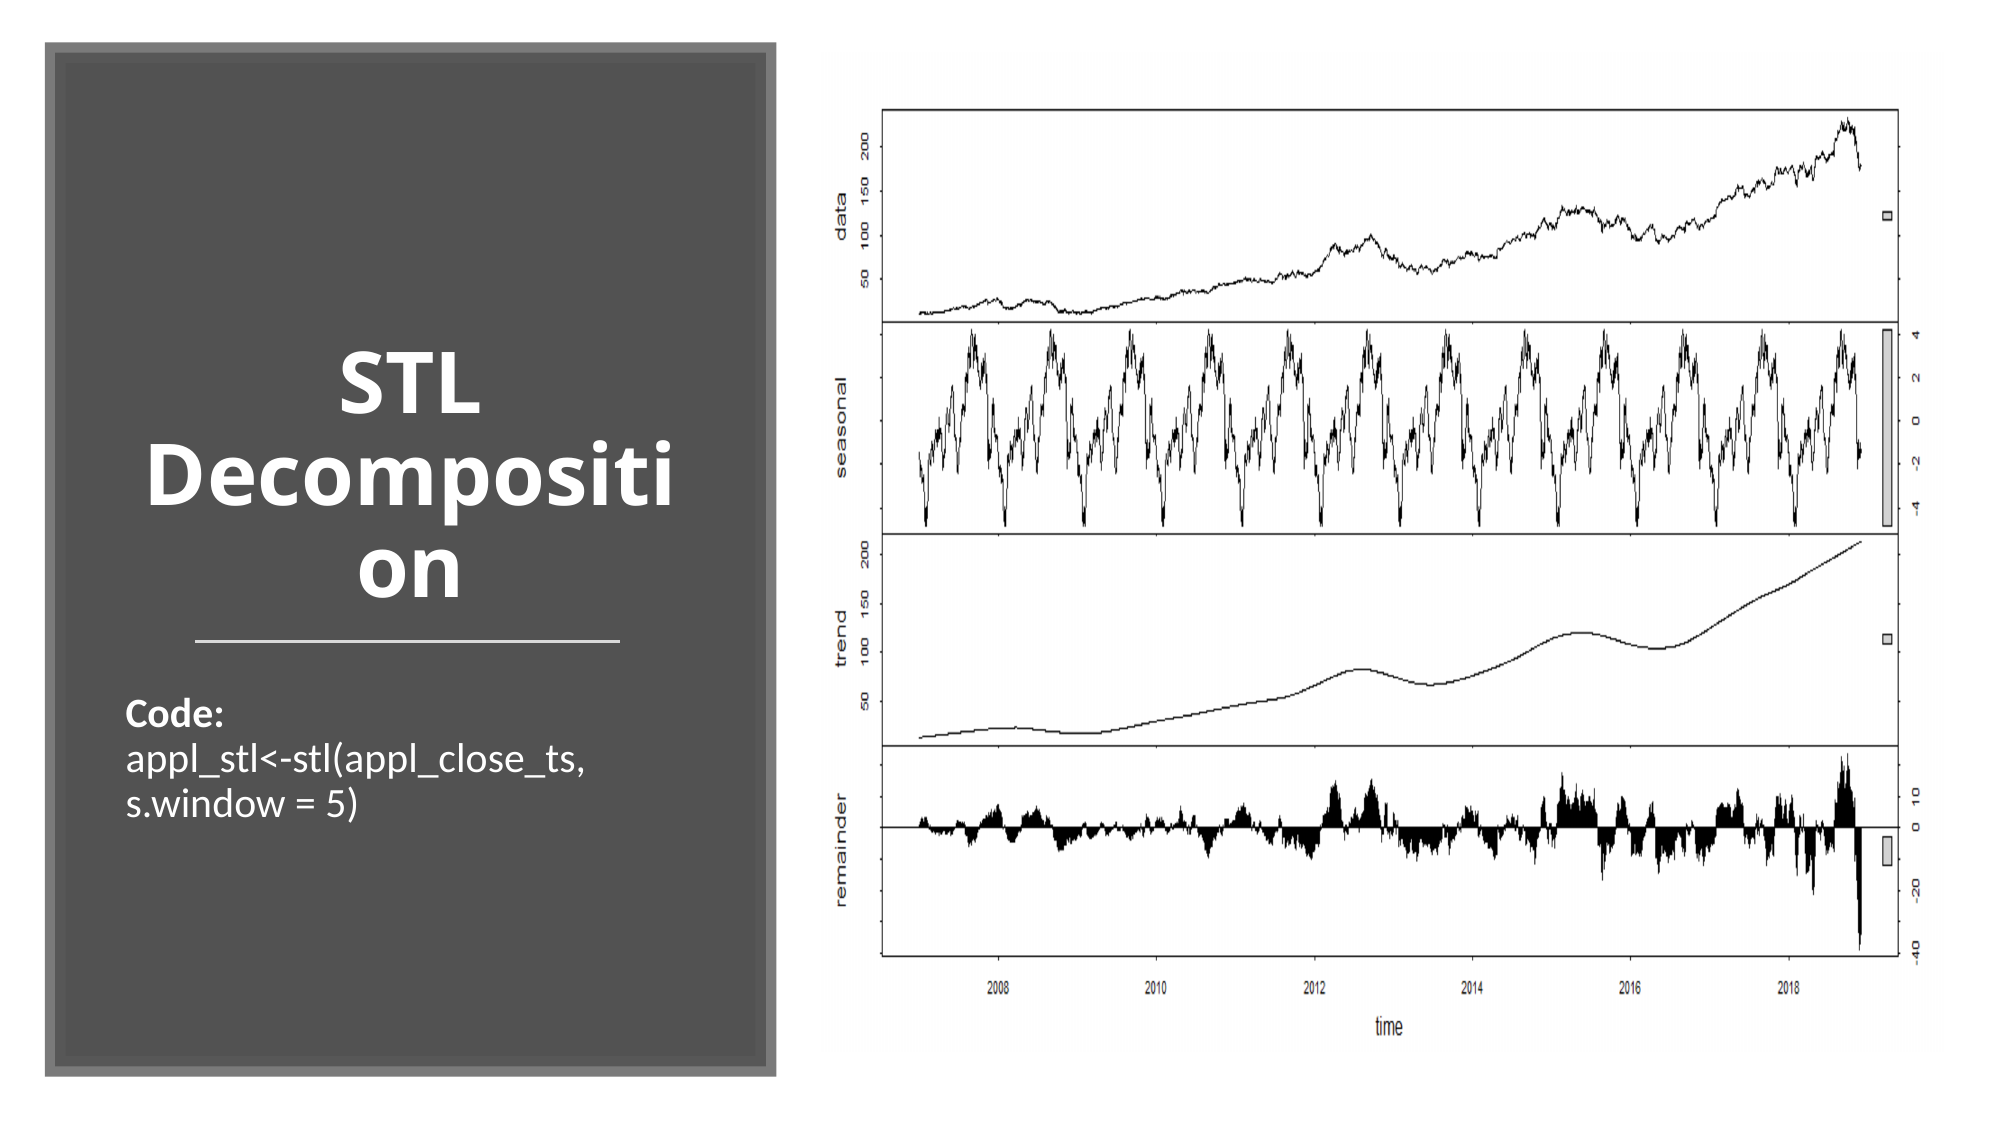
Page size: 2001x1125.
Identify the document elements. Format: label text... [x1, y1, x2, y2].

picture [821, 52, 1945, 1052]
title STL Decomposition [110, 149, 711, 624]
list Code: appl_stl<-stl(appl_close_ts, s.window = 5) [110, 684, 711, 935]
text_box [54, 52, 767, 1067]
